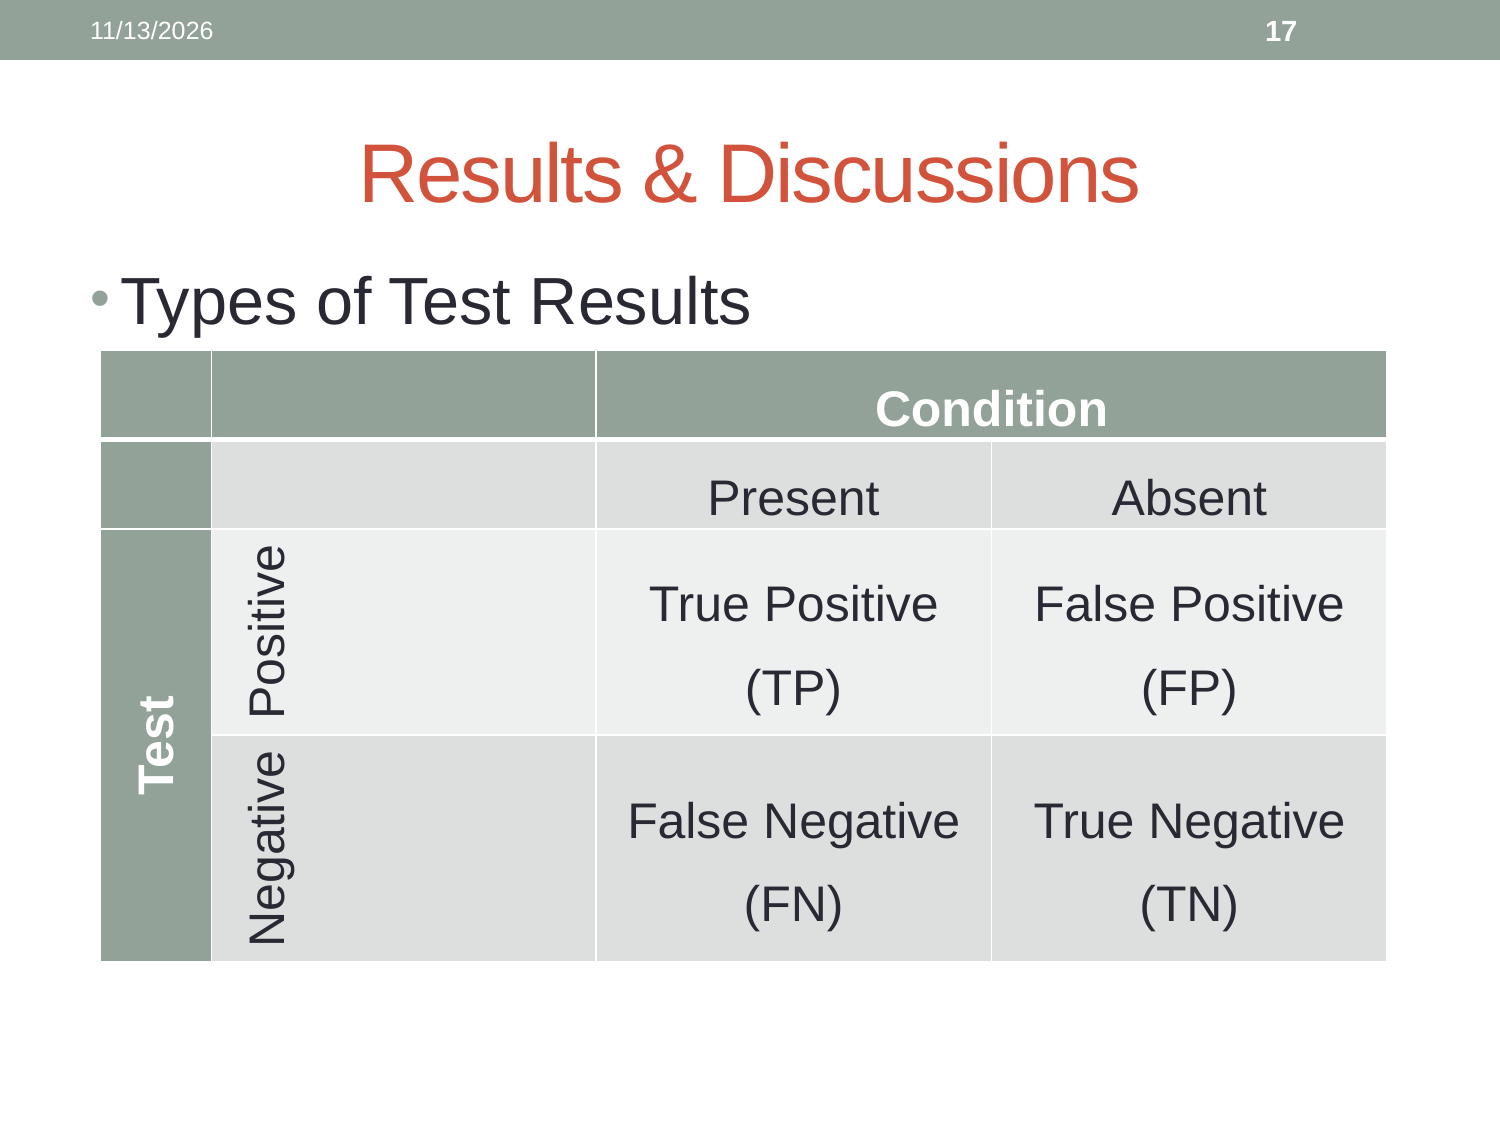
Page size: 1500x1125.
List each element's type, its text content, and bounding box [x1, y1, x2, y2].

table_cell True Positive (TP) [597, 530, 991, 734]
title Results & Discussions [75, 87, 1425, 250]
table_cell Present [597, 442, 991, 528]
table_header [101, 351, 211, 437]
table_cell Test [101, 530, 211, 961]
table_cell True Negative (TN) [992, 736, 1386, 961]
table_cell False Positive (FP) [992, 530, 1386, 734]
table_cell Negative [212, 736, 595, 961]
table_header [212, 351, 595, 437]
list Types of Test Results [75, 249, 1291, 1038]
table_cell [212, 442, 595, 528]
slide_number 17 [1250, 3, 1425, 57]
table_cell False Negative (FN) [597, 736, 991, 961]
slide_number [75, 3, 550, 57]
table_cell Positive [212, 530, 595, 734]
table_header Condition [597, 351, 1386, 437]
table_cell [101, 442, 211, 528]
table_cell Absent [992, 442, 1386, 528]
